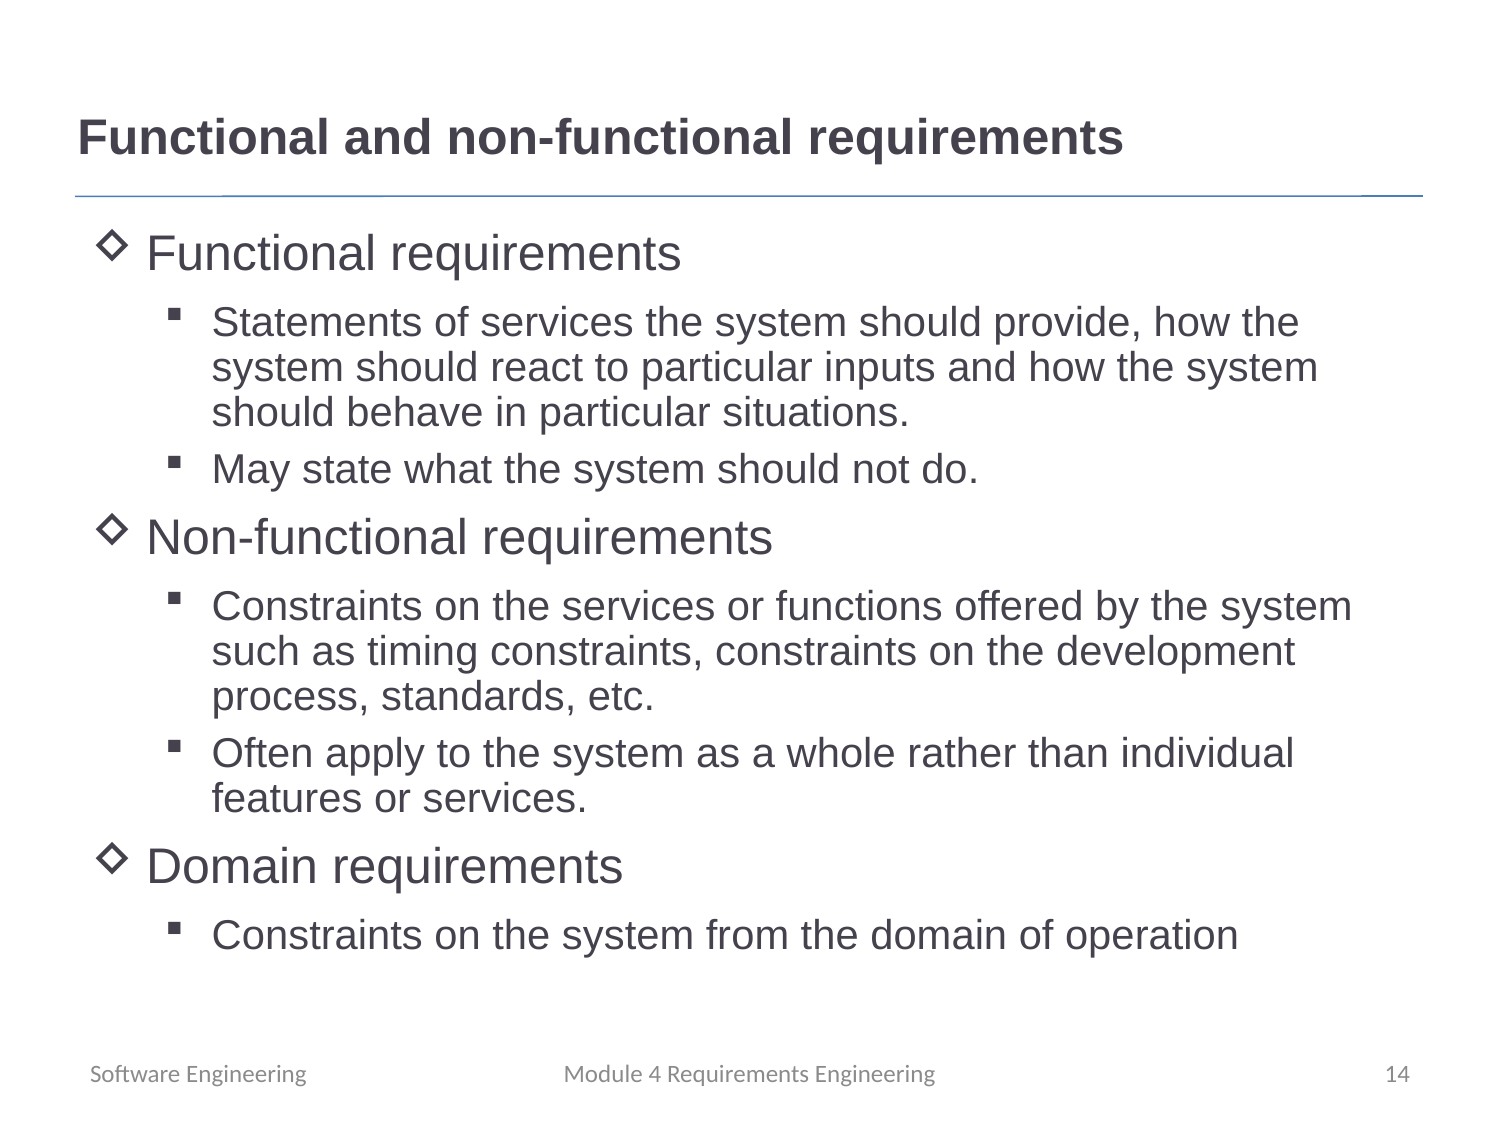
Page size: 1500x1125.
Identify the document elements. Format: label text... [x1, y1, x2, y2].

slide_number 14 [1074, 1042, 1425, 1103]
slide_number Software Engineering [75, 1042, 425, 1103]
footer Module 4 Requirements Engineering [512, 1042, 988, 1103]
title Functional and non-functional requirements [62, 43, 1438, 226]
list Functional requirements Statements of services the system should provide, how the system should react to particular inputs and how the system should behave in particular situations. May state what the system should not do. Non-functional requirements Constraints on the services or functions offered by the system such as timing constraints, constraints on the development process, standards, etc. Often apply to the system as a whole rather than individual features or services. Domain requirements Constraints on the system from the domain of operation [75, 219, 1425, 963]
